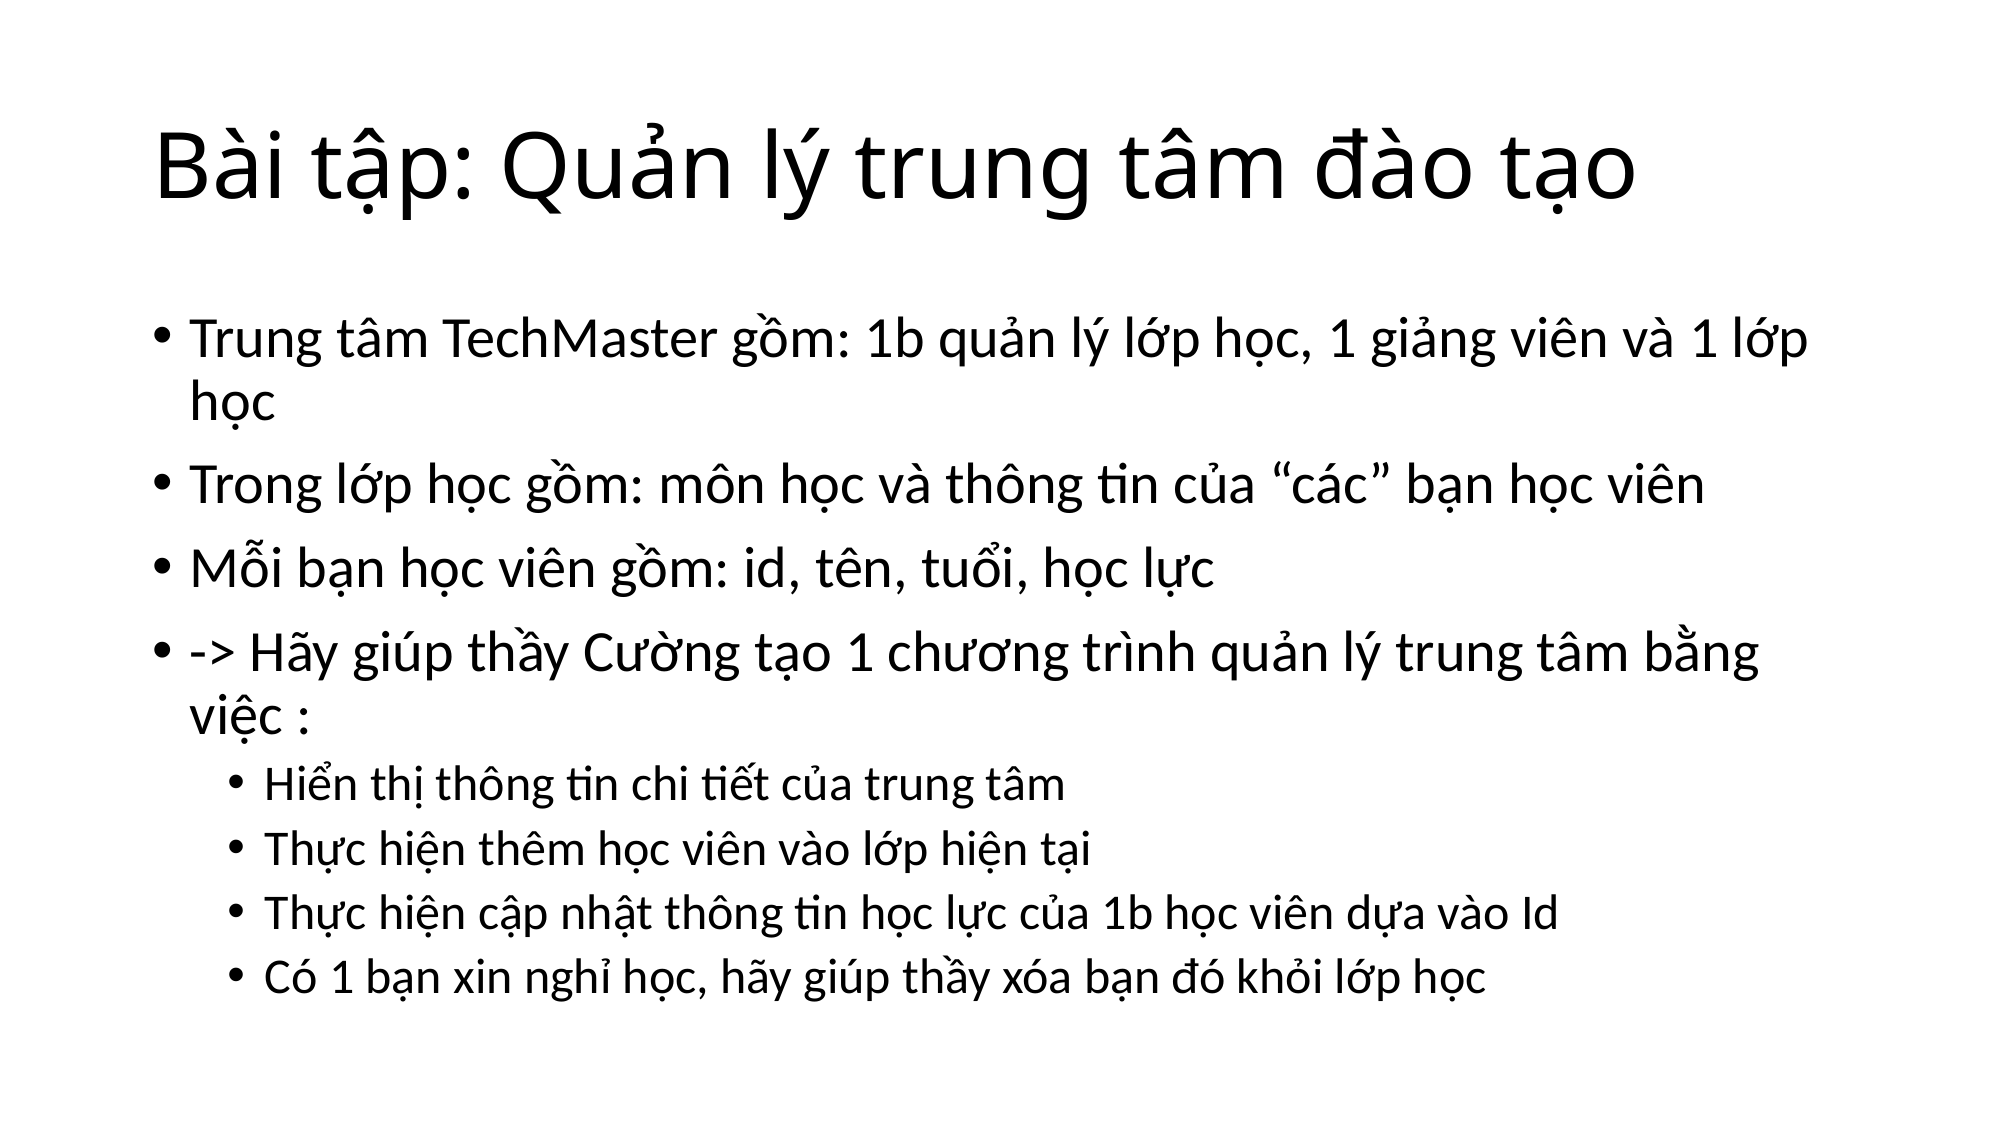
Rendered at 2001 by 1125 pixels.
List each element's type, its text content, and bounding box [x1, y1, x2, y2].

title Bài tập: Quản lý trung tâm đào tạo [137, 59, 1863, 278]
list Trung tâm TechMaster gồm: 1b quản lý lớp học, 1 giảng viên và 1 lớp học Trong lớp học gồm: môn học và thông tin của “các” bạn học viên Mỗi bạn học viên gồm: id, tên, tuổi, học lực -> Hãy giúp thầy Cường tạo 1 chương trình quản lý trung tâm bằng việc : Hiển thị thông tin chi tiết của trung tâm Thực hiện thêm học viên vào lớp hiện tại Thực hiện cập nhật thông tin học lực của 1b học viên dựa vào Id Có 1 bạn xin nghỉ học, hãy giúp thầy xóa bạn đó khỏi lớp học [137, 299, 1863, 1014]
